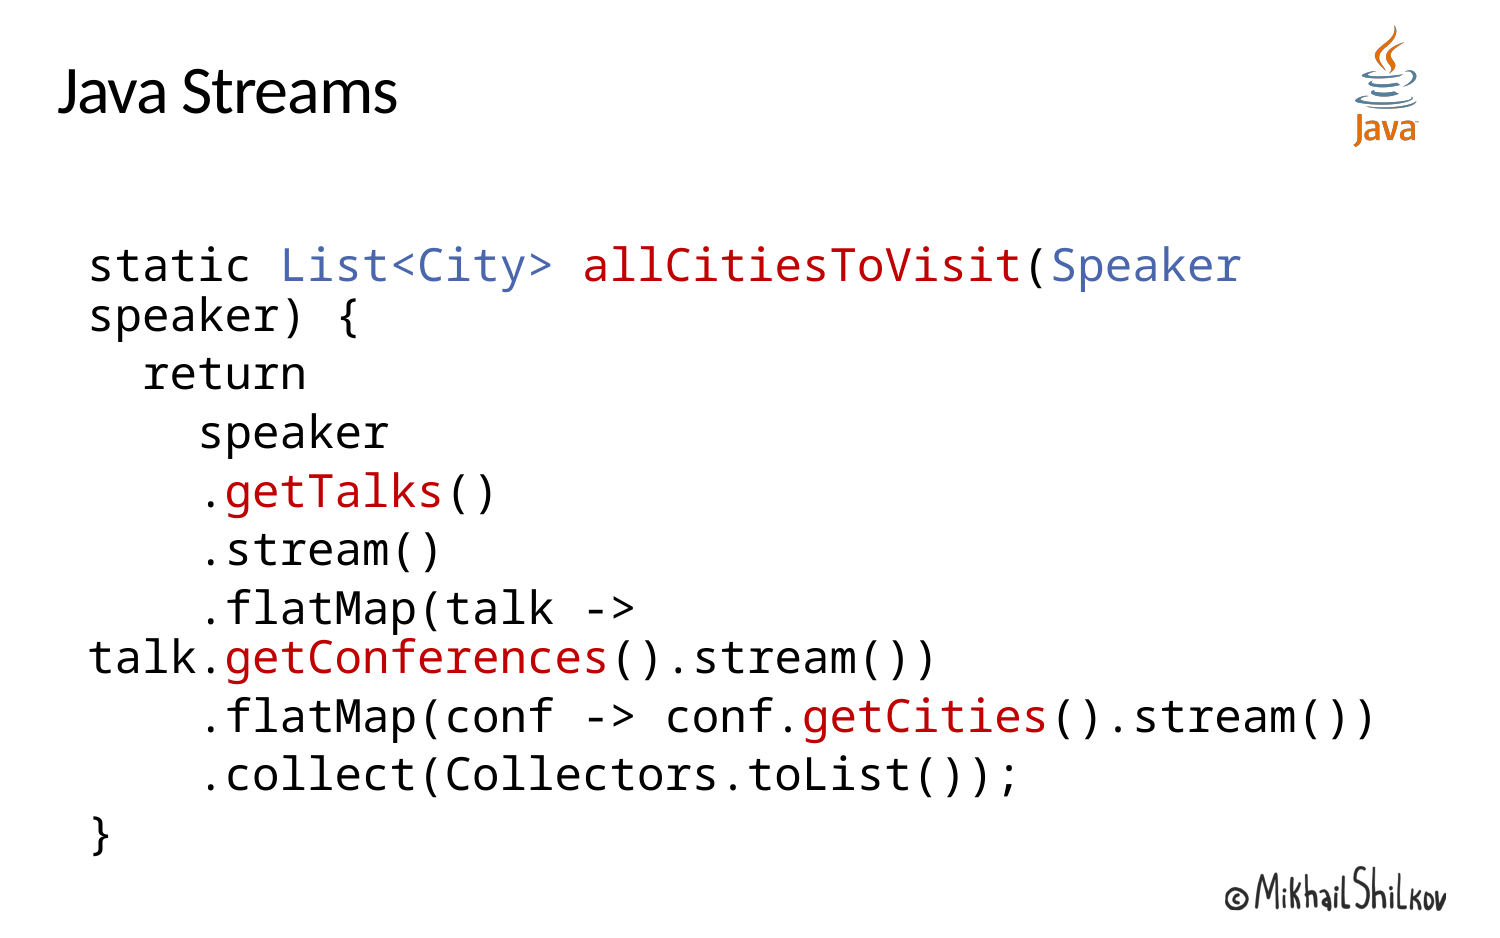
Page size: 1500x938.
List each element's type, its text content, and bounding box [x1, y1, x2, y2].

title Java Streams [33, 39, 1468, 163]
list static List<City> allCitiesToVisit(Speaker speaker) { return speaker .getTalks() .stream() .flatMap(talk -> talk.getConferences().stream()) .flatMap(conf -> conf.getCities().stream()) .collect(Collectors.toList()); } [33, 217, 1467, 884]
picture [1324, 24, 1448, 148]
